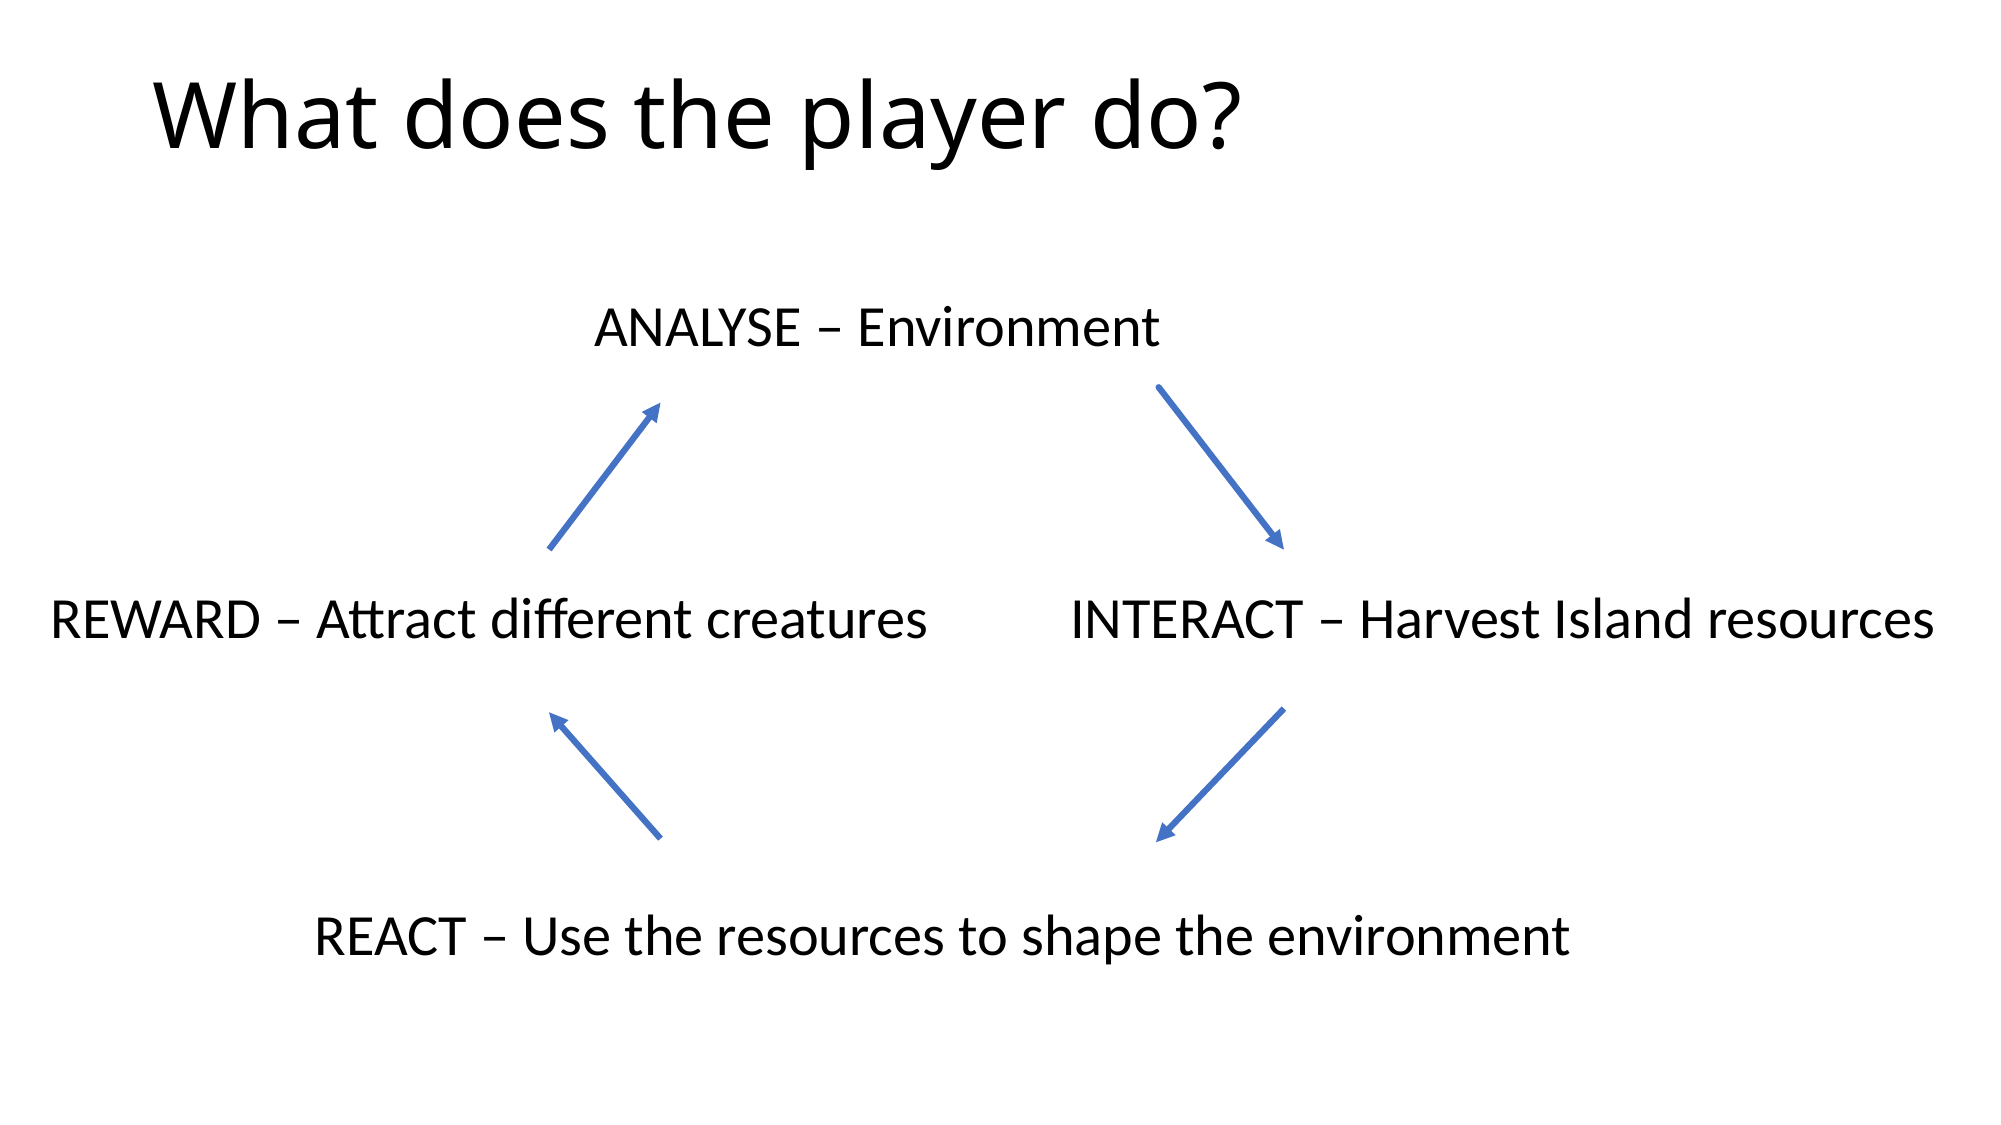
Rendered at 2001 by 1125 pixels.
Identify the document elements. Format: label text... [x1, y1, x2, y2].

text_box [1158, 387, 1284, 550]
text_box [1155, 708, 1284, 843]
text_box REACT – Use the resources to shape the environment [299, 889, 1601, 975]
text_box ANALYSE – Environment [579, 289, 1322, 388]
text_box INTERACT – Harvest Island resources [1055, 572, 1965, 658]
title What does the player do? [137, 59, 1863, 278]
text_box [549, 402, 661, 550]
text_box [549, 712, 661, 839]
text_box REWARD – Attract different creatures [35, 572, 944, 658]
